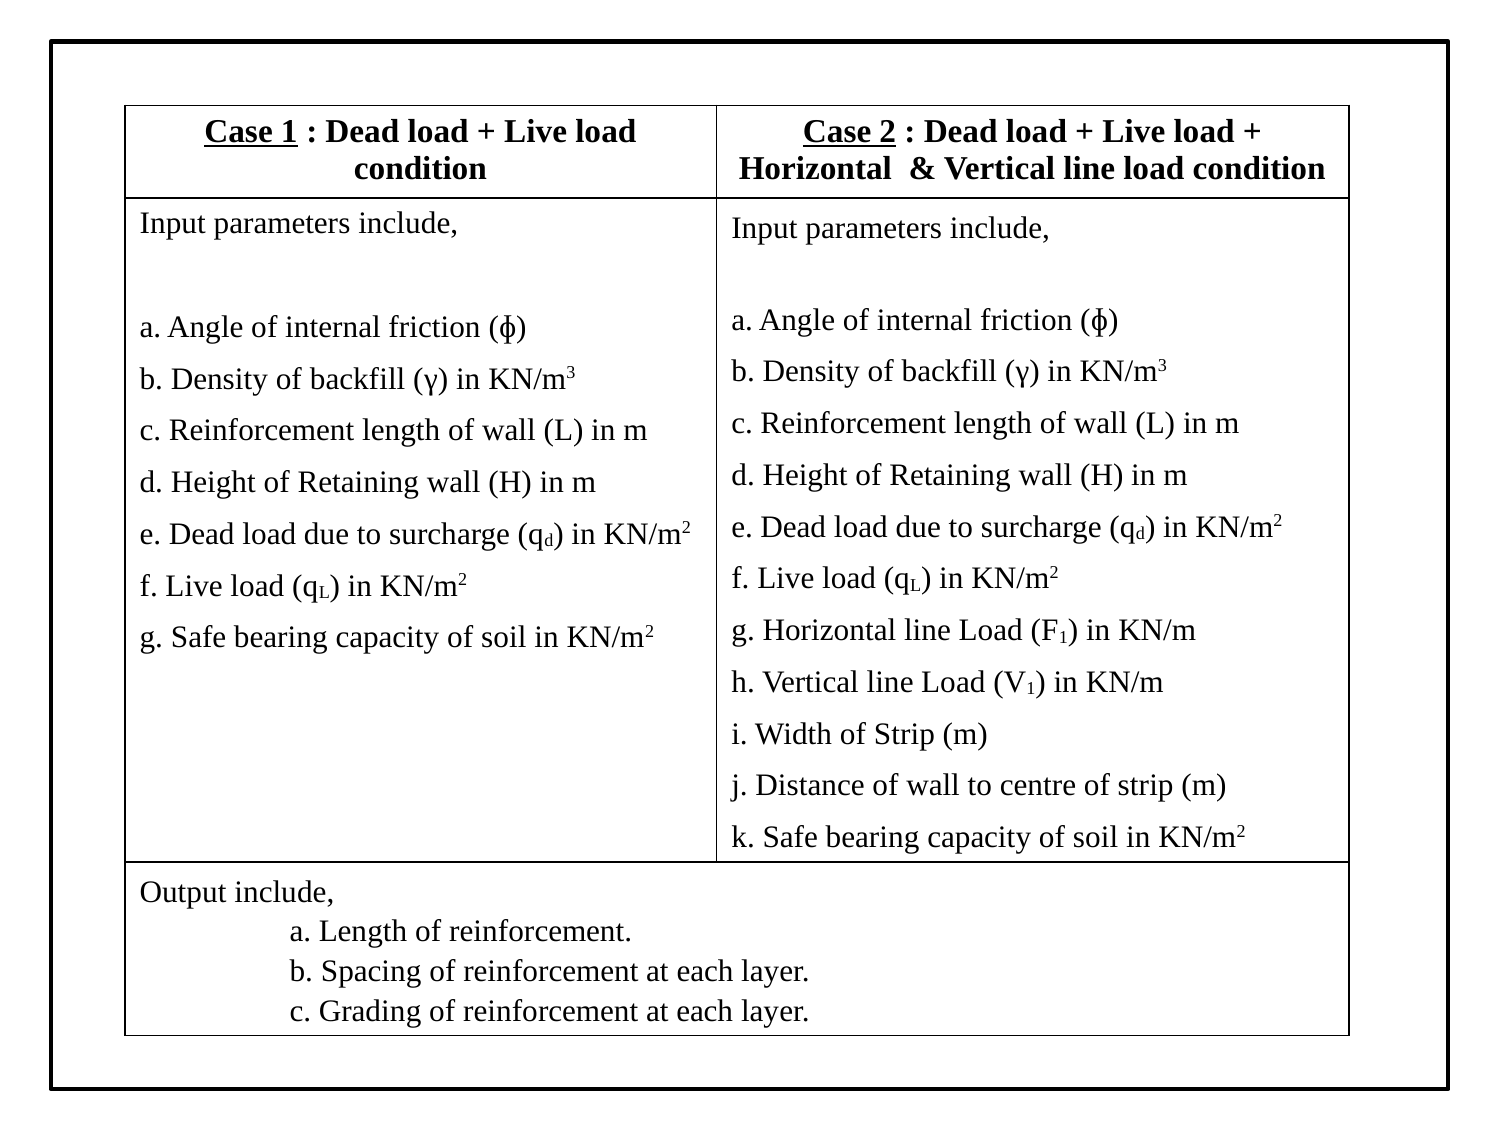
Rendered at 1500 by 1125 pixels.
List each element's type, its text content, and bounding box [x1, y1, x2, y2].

table_cell Input parameters include, a. Angle of internal friction (ɸ) b. Density of backfill (γ) in KN/m3 c. Reinforcement length of wall (L) in m d. Height of Retaining wall (H) in m e. Dead load due to surcharge (qd) in KN/m2 f. Live load (qL) in KN/m2 g. Horizontal line Load (F1) in KN/m h. Vertical line Load (V1) in KN/m i. Width of Strip (m) j. Distance of wall to centre of strip (m) k. Safe bearing capacity of soil in KN/m2 [717, 199, 1348, 861]
table_cell Output include, a. Length of reinforcement. b. Spacing of reinforcement at each layer. c. Grading of reinforcement at each layer. [126, 863, 1348, 1035]
table_header Case 1 : Dead load + Live load condition [126, 106, 716, 197]
table_cell Input parameters include, a. Angle of internal friction (ɸ) b. Density of backfill (γ) in KN/m3 c. Reinforcement length of wall (L) in m d. Height of Retaining wall (H) in m e. Dead load due to surcharge (qd) in KN/m2 f. Live load (qL) in KN/m2 g. Safe bearing capacity of soil in KN/m2 [126, 199, 716, 861]
table_header Case 2 : Dead load + Live load + Horizontal & Vertical line load condition [717, 106, 1348, 197]
text_box [50, 41, 1449, 1090]
